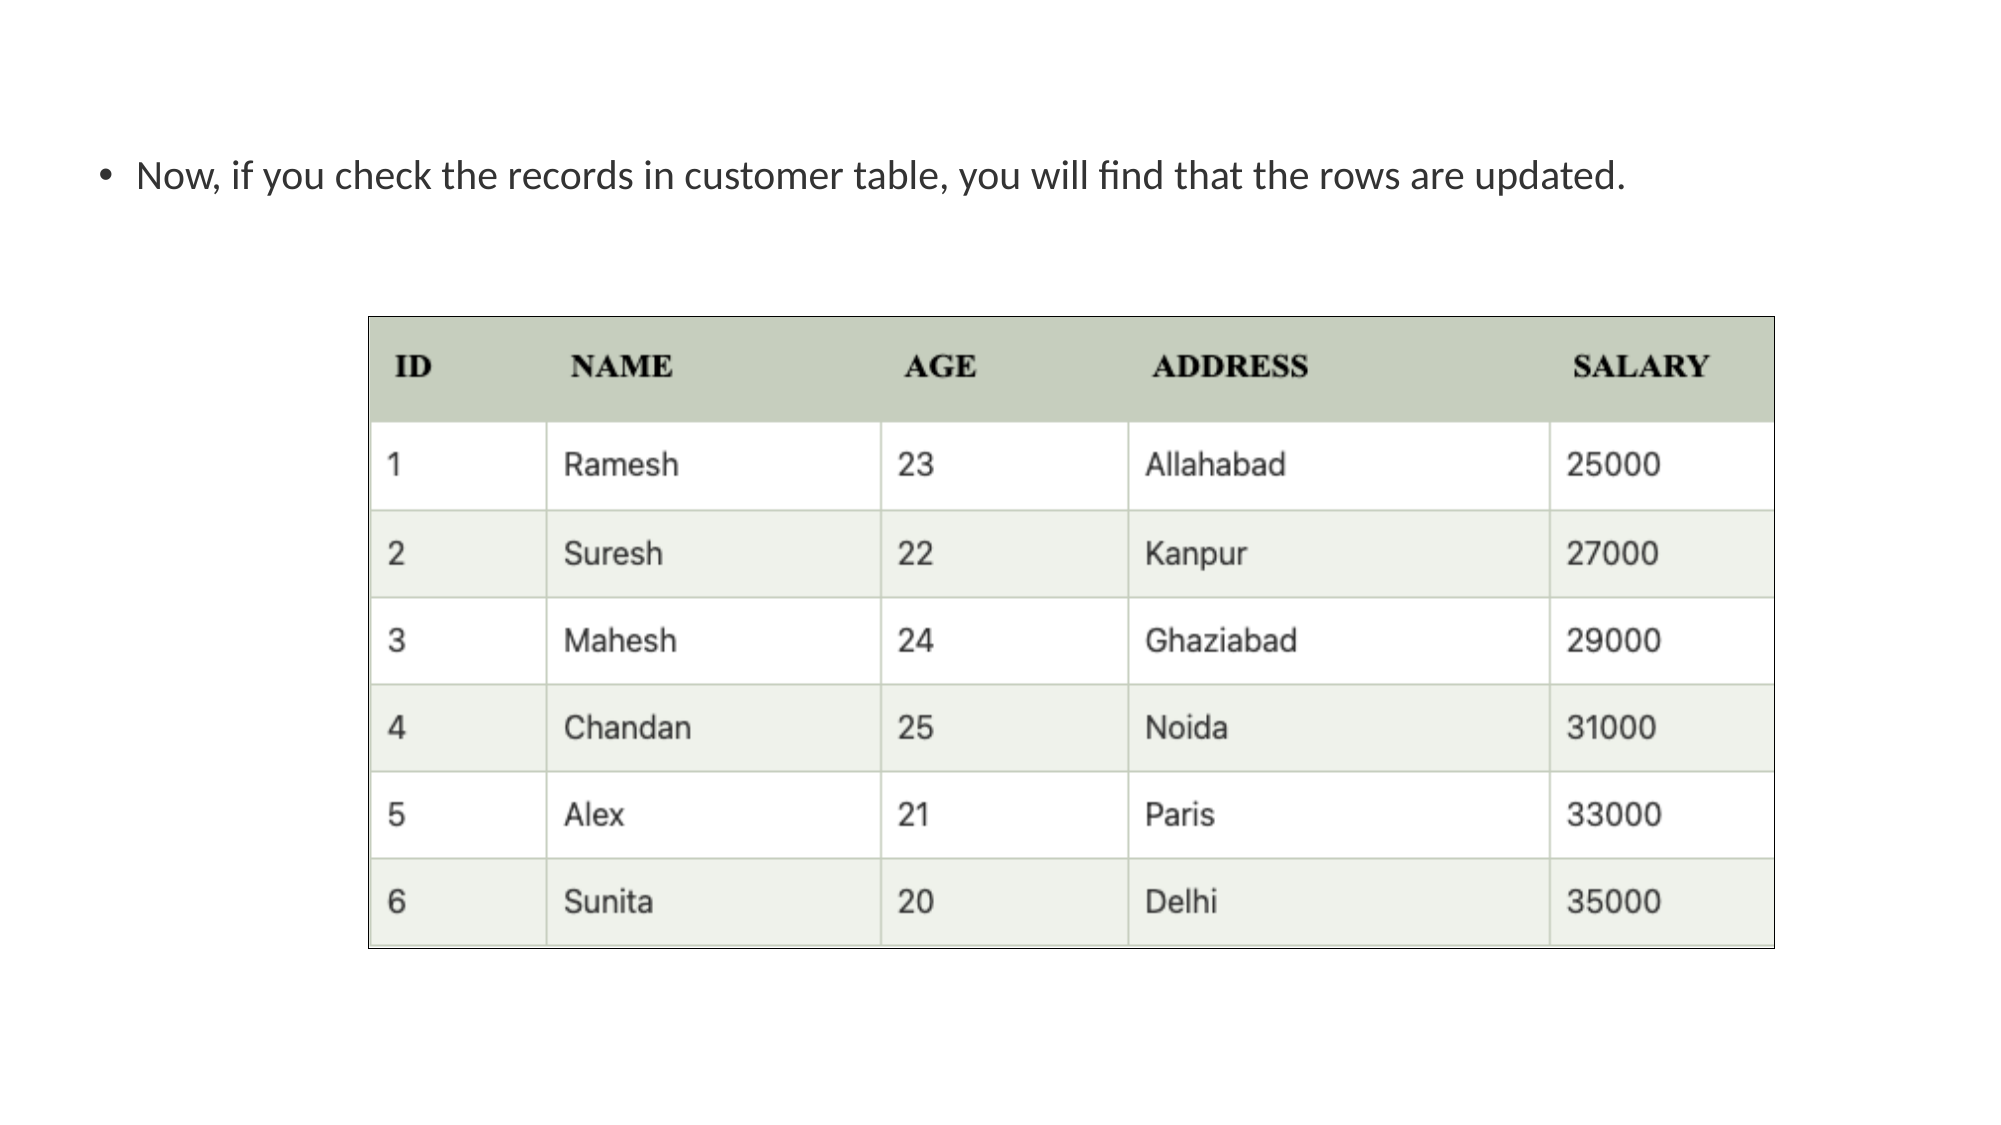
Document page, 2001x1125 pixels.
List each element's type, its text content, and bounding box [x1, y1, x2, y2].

list Now, if you check the records in customer table, you will find that the rows are updated. [83, 146, 1809, 230]
picture [368, 316, 1775, 949]
